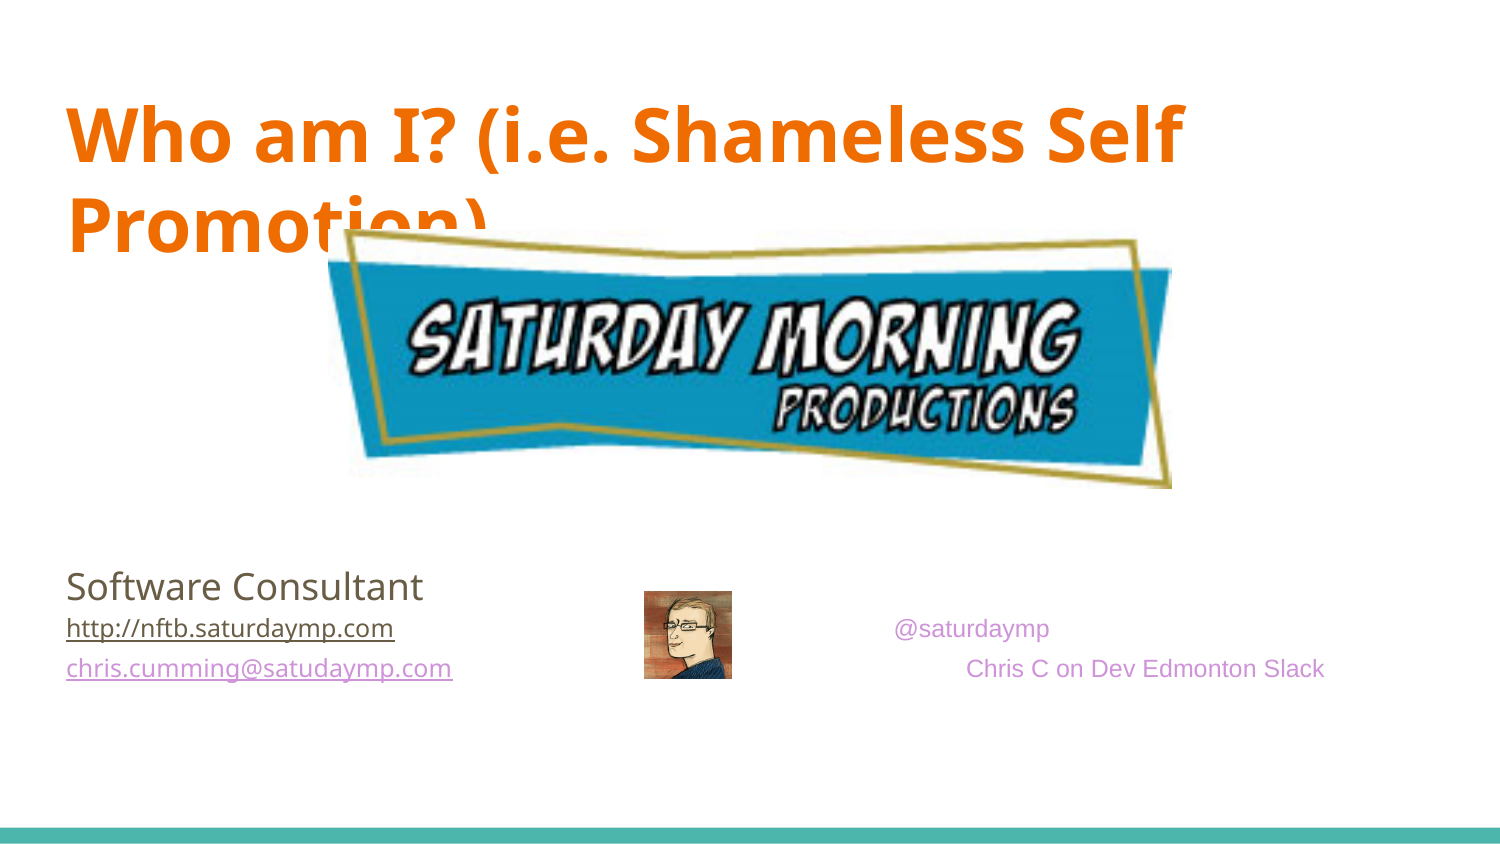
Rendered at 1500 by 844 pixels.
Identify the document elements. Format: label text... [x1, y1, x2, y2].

picture [327, 229, 1172, 489]
picture [644, 591, 732, 679]
list Software Consultant http://nftb.saturdaymp.com @saturdaymp chris.cumming@satudaymp.com Chris C on Dev Edmonton Slack [51, 207, 1449, 750]
title Who am I? (i.e. Shameless Self Promotion) [51, 72, 1449, 189]
